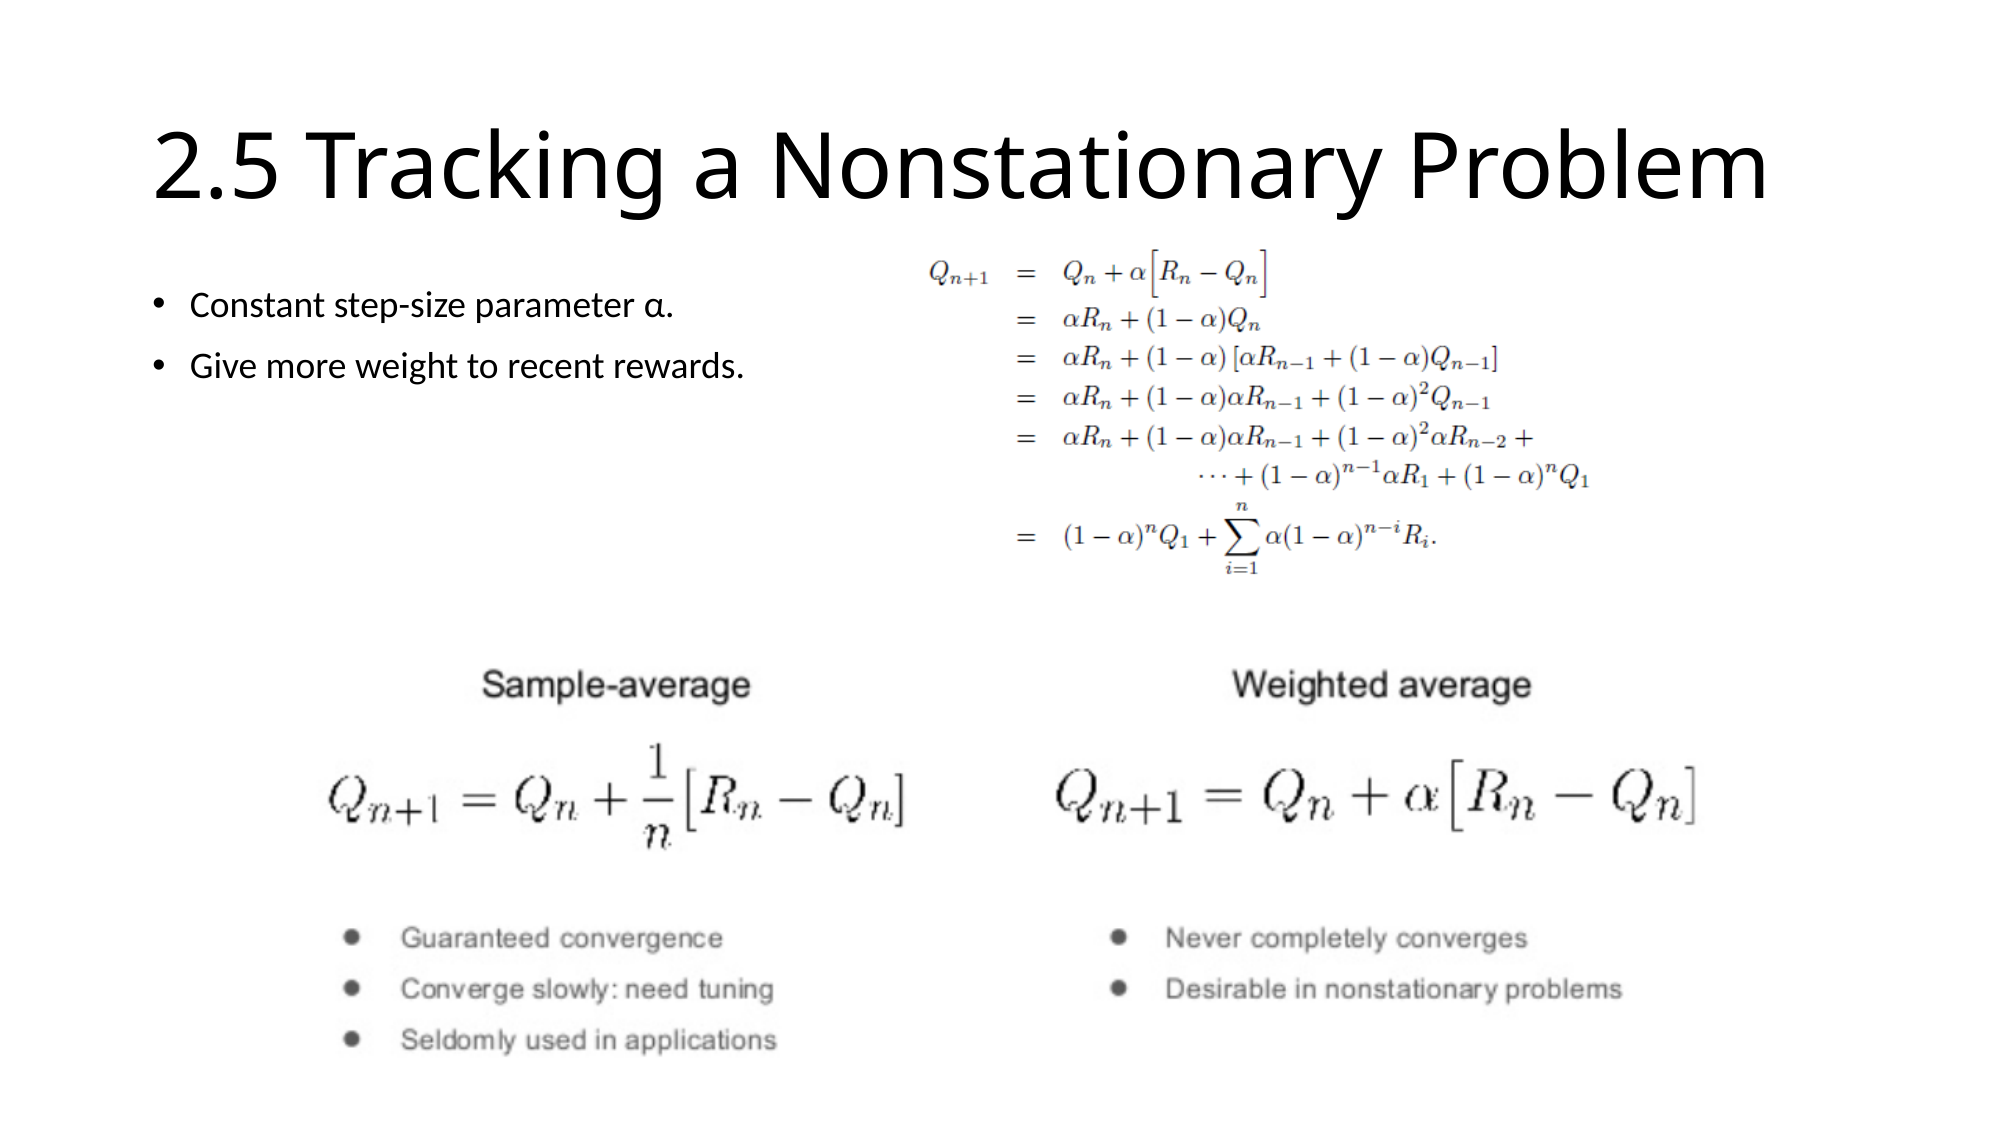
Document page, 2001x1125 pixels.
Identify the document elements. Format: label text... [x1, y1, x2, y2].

picture [919, 247, 1599, 581]
list Constant step-size parameter α. Give more weight to recent rewards. [137, 277, 1863, 1014]
picture [292, 609, 1708, 1090]
title 2.5 Tracking a Nonstationary Problem [137, 59, 1863, 277]
